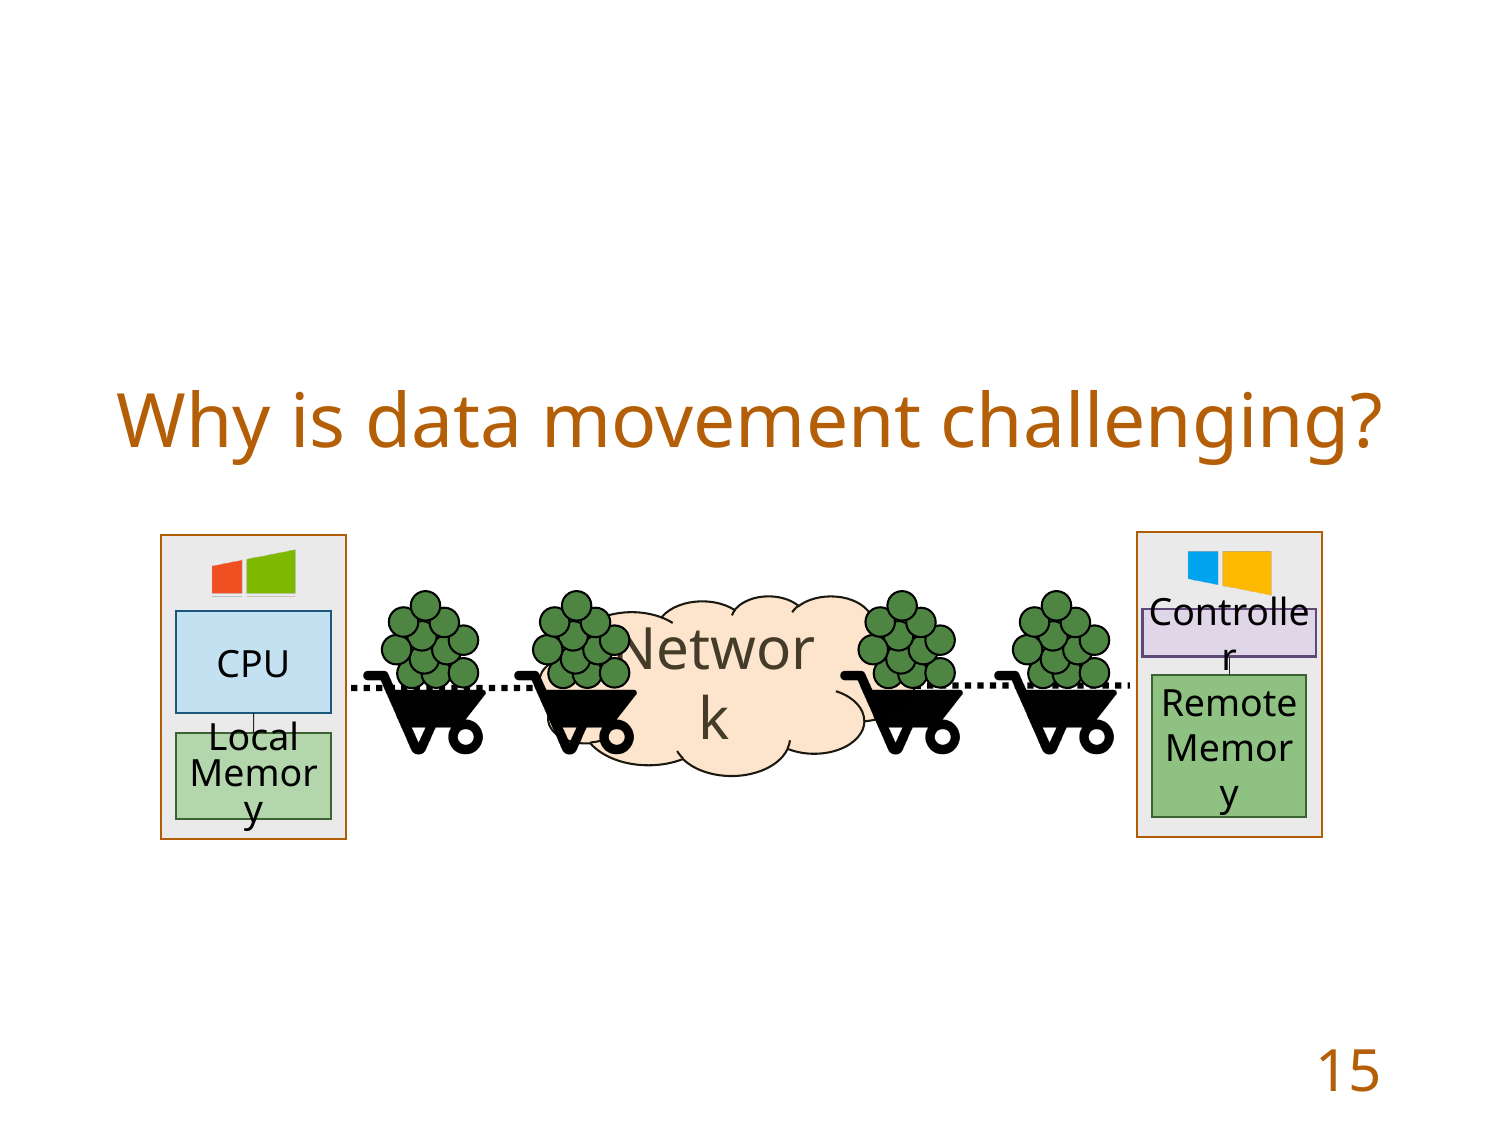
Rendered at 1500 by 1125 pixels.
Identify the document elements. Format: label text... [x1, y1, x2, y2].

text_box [826, 591, 977, 788]
slide_number 15 [1059, 1042, 1397, 1103]
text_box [1136, 532, 1322, 837]
text_box Why is data movement challenging? [101, 364, 1399, 470]
text_box Network [651, 595, 826, 778]
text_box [160, 532, 347, 839]
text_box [980, 591, 1131, 788]
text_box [500, 591, 651, 788]
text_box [349, 591, 500, 788]
